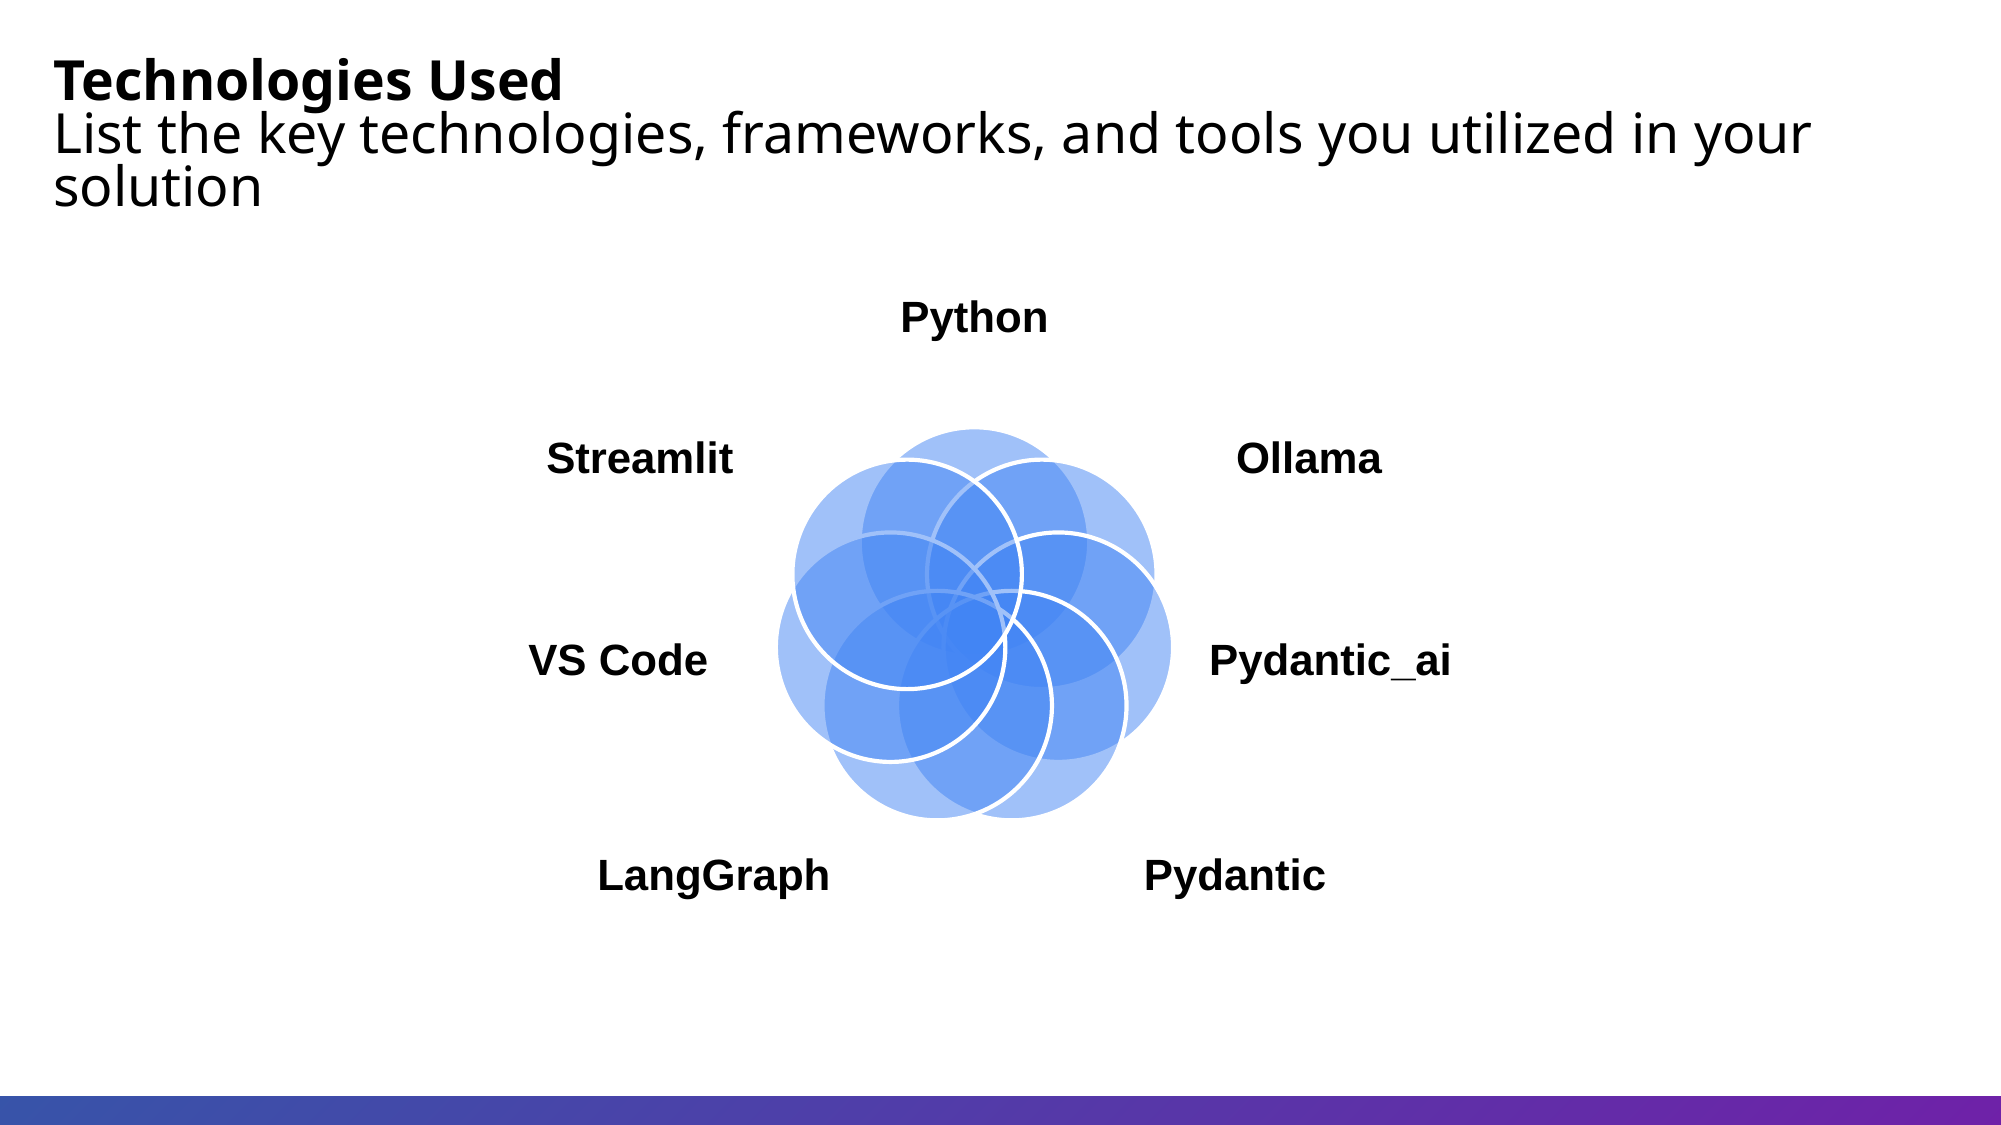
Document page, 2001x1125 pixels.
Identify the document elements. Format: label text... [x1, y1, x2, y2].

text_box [474, 247, 1475, 952]
text_box Technologies Used List the key technologies, frameworks, and tools you utilized in your solution [53, 57, 1896, 197]
text_box [0, 1096, 2000, 1125]
